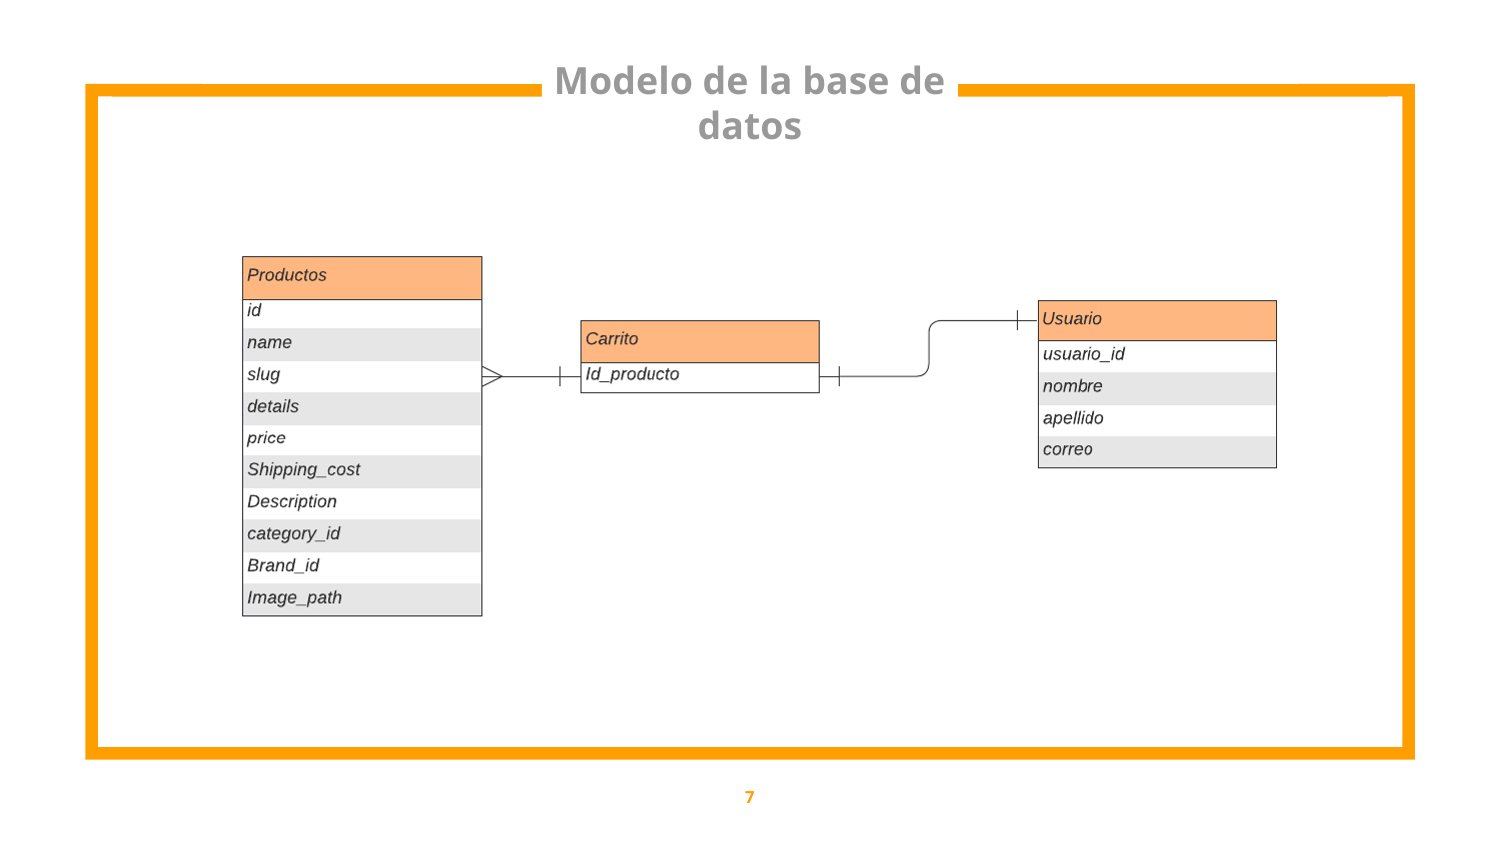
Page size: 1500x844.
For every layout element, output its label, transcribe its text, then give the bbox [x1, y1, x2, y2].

title Modelo de la base de datos [541, 65, 958, 139]
picture [217, 225, 1377, 652]
slide_number 7 [0, 753, 1500, 844]
